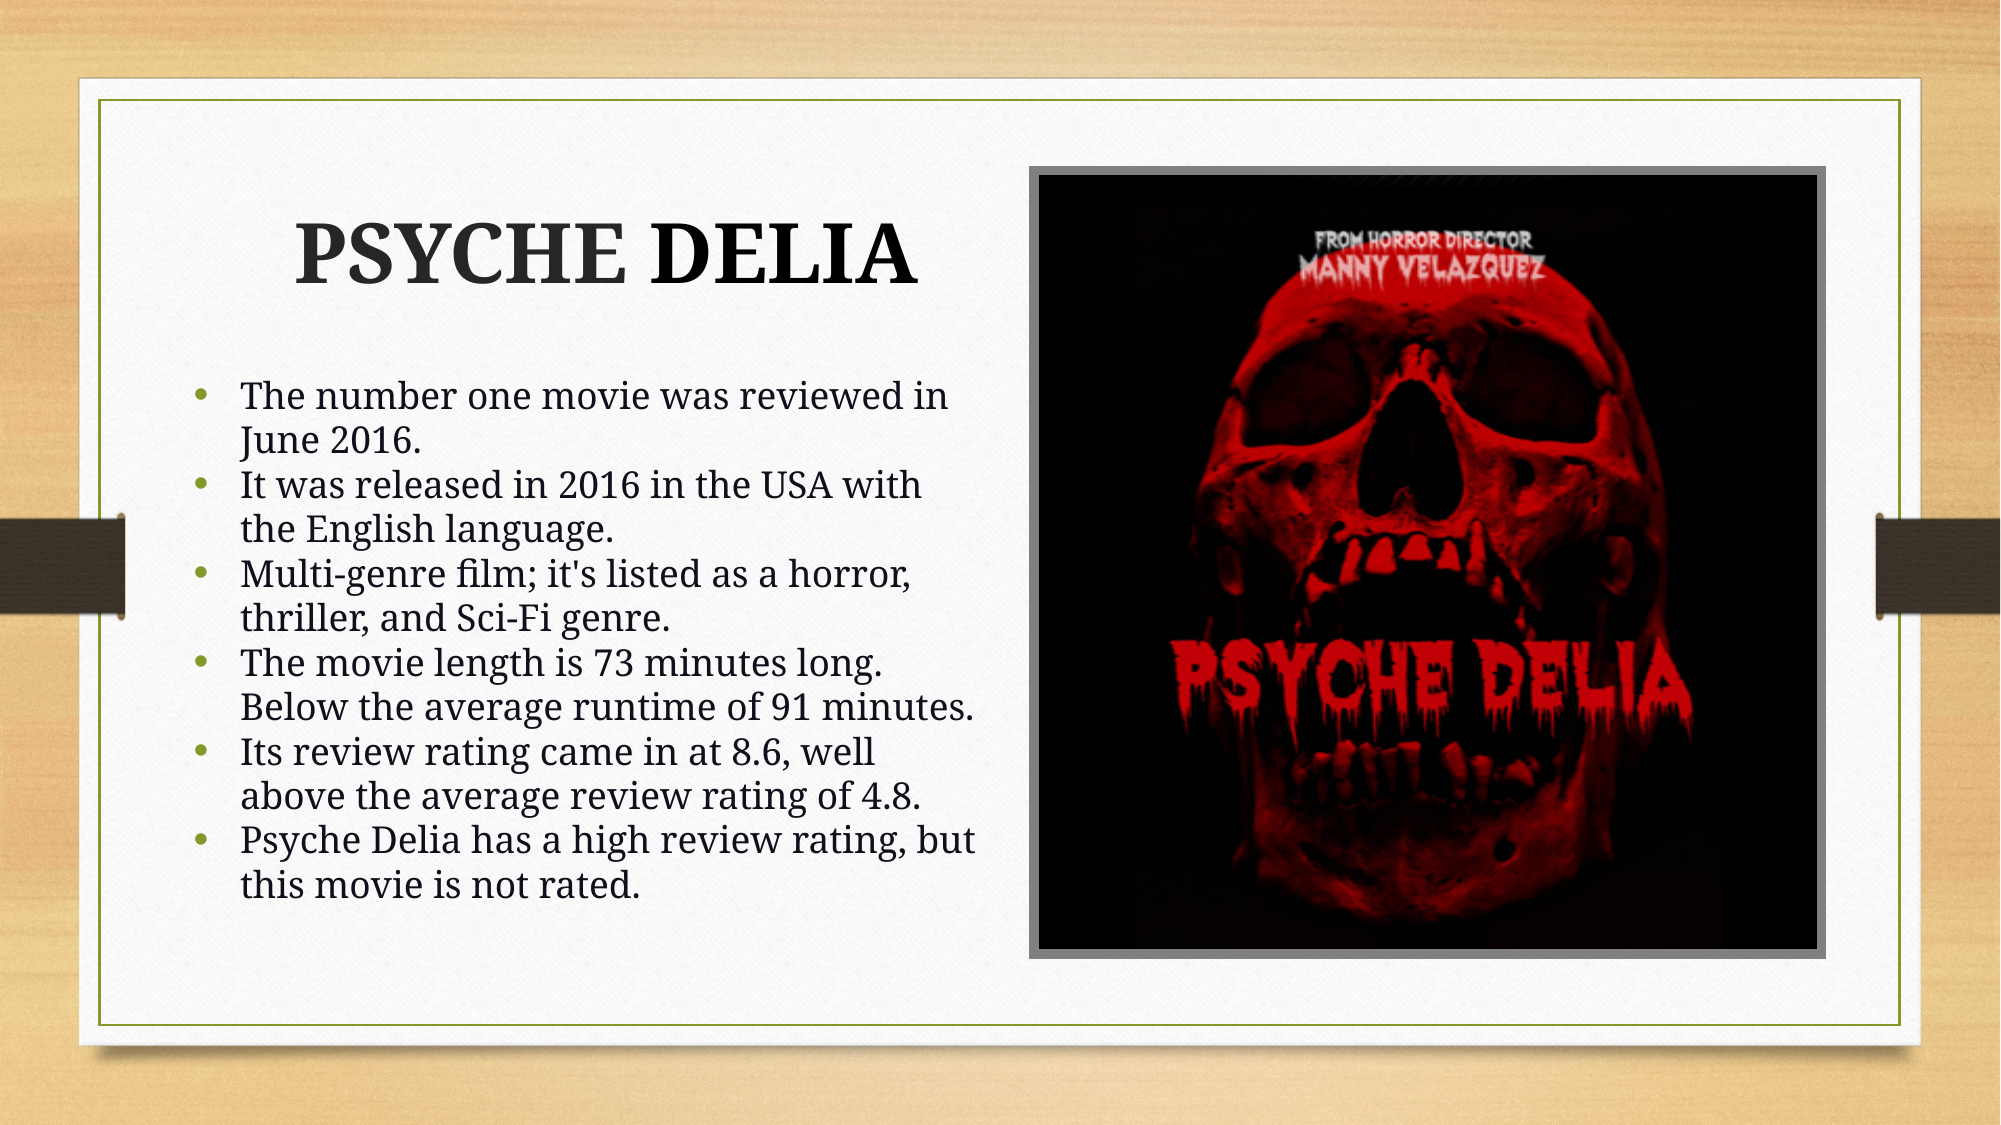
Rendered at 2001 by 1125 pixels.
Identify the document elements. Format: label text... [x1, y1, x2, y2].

title PSYCHE DELIA [212, 202, 1000, 275]
list The number one movie was reviewed in June 2016. It was released in 2016 in the USA with the English language. Multi-genre film; it's listed as a horror, thriller, and Sci-Fi genre. The movie length is 73 minutes long. Below the average runtime of 91 minutes. Its review rating came in at 8.6, well above the average review rating of 4.8. Psyche Delia has a high review rating, but this movie is not rated. [178, 275, 1000, 955]
picture [0, 0, 2001, 1125]
